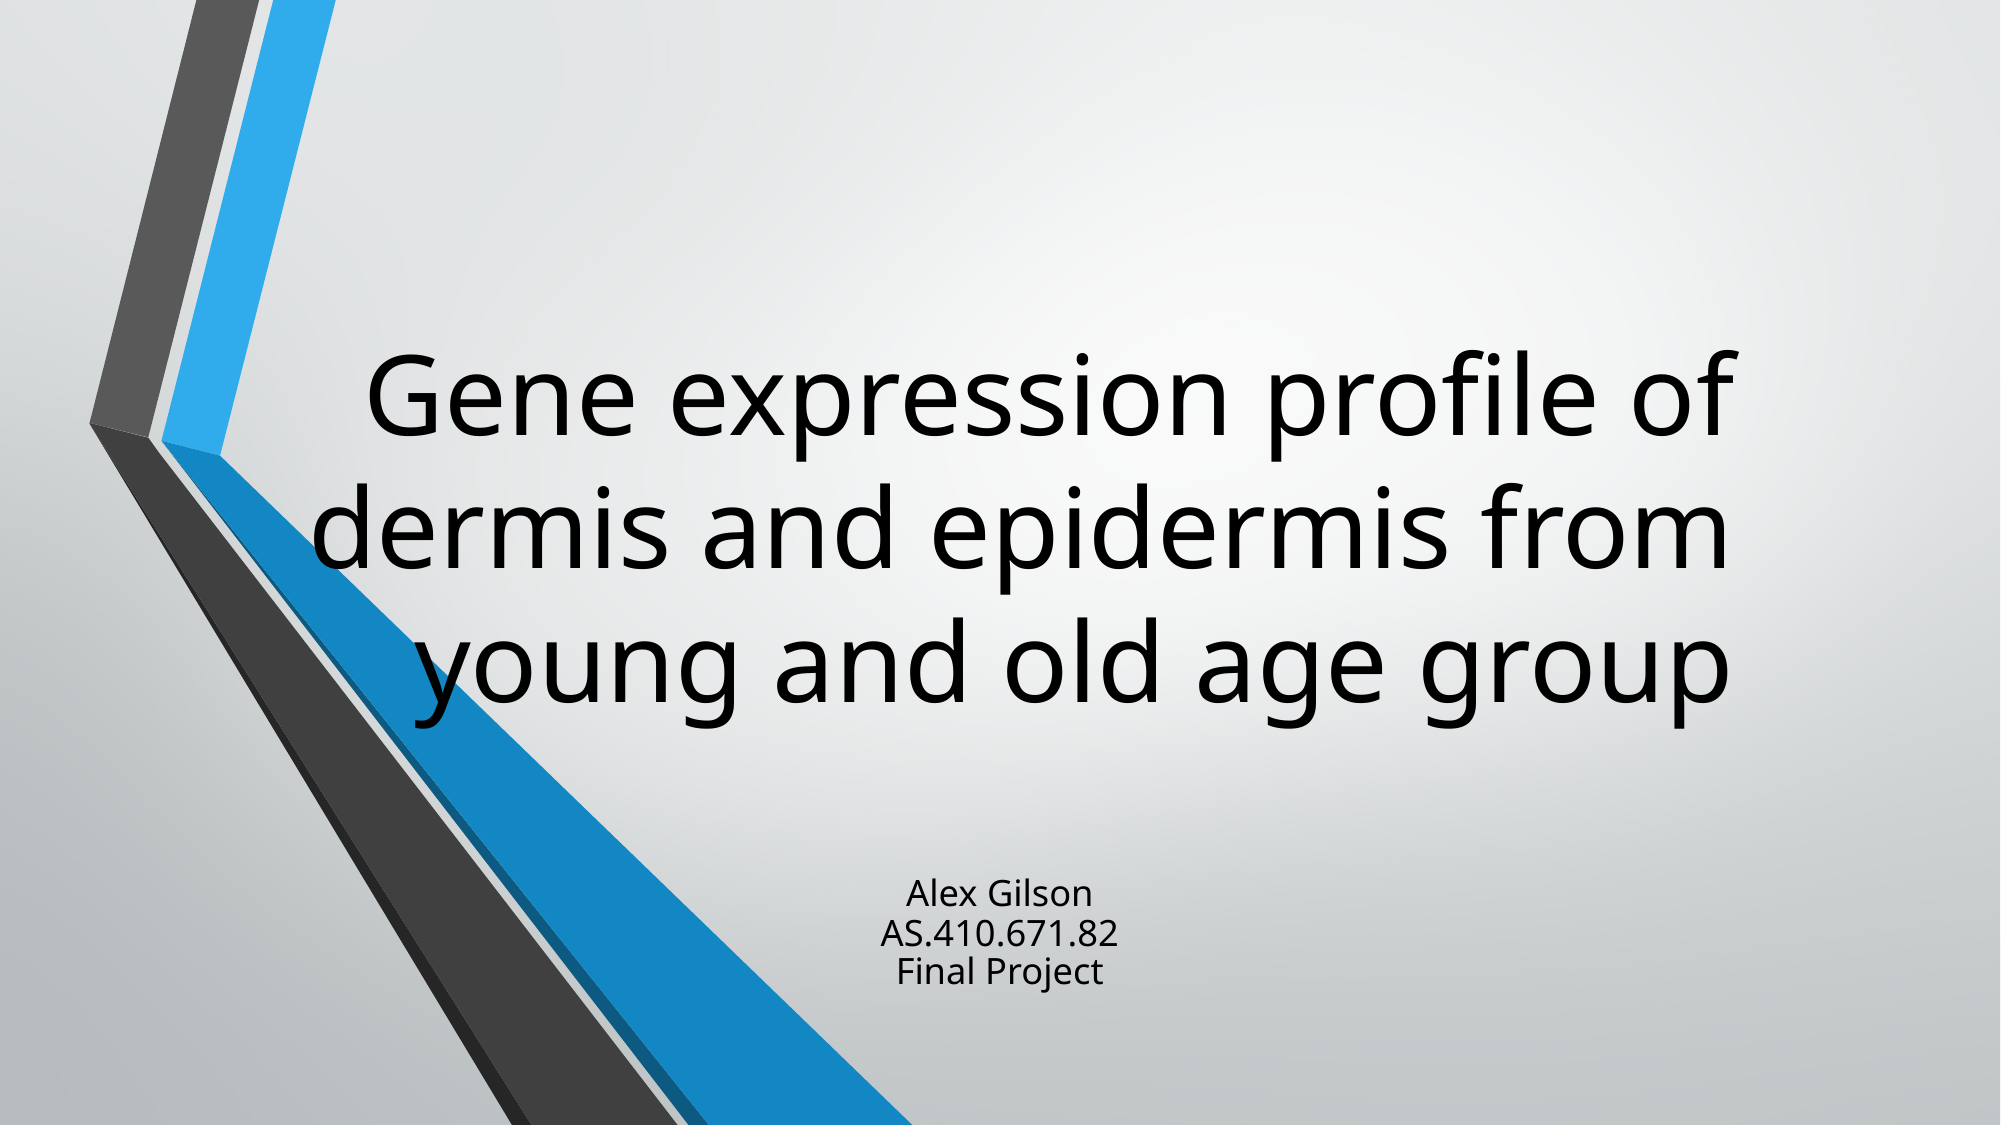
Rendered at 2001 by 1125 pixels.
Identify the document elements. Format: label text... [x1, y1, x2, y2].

text_box Alex Gilson AS.410.671.82 Final Project [249, 865, 1750, 1001]
title Gene expression profile of dermis and epidermis from young and old age group [249, 252, 1750, 865]
